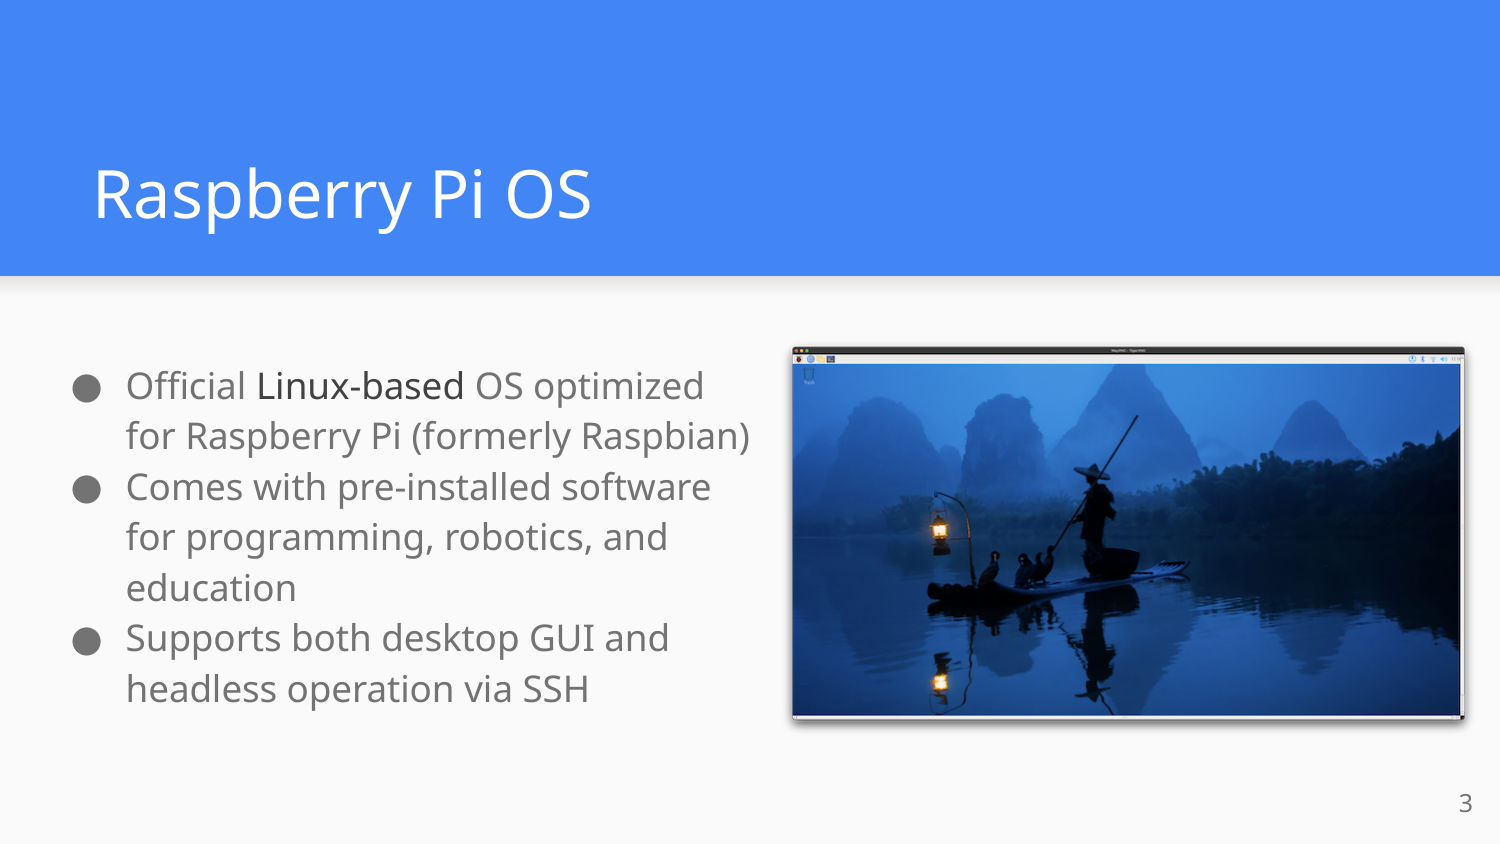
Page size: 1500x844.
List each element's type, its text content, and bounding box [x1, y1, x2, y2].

slide_number 3 [1398, 770, 1489, 835]
picture [777, 340, 1480, 736]
title Raspberry Pi OS [77, 121, 1427, 248]
list Official Linux-based OS optimized for Raspberry Pi (formerly Raspbian) Comes with pre-installed software for programming, robotics, and education Supports both desktop GUI and headless operation via SSH [37, 340, 766, 736]
